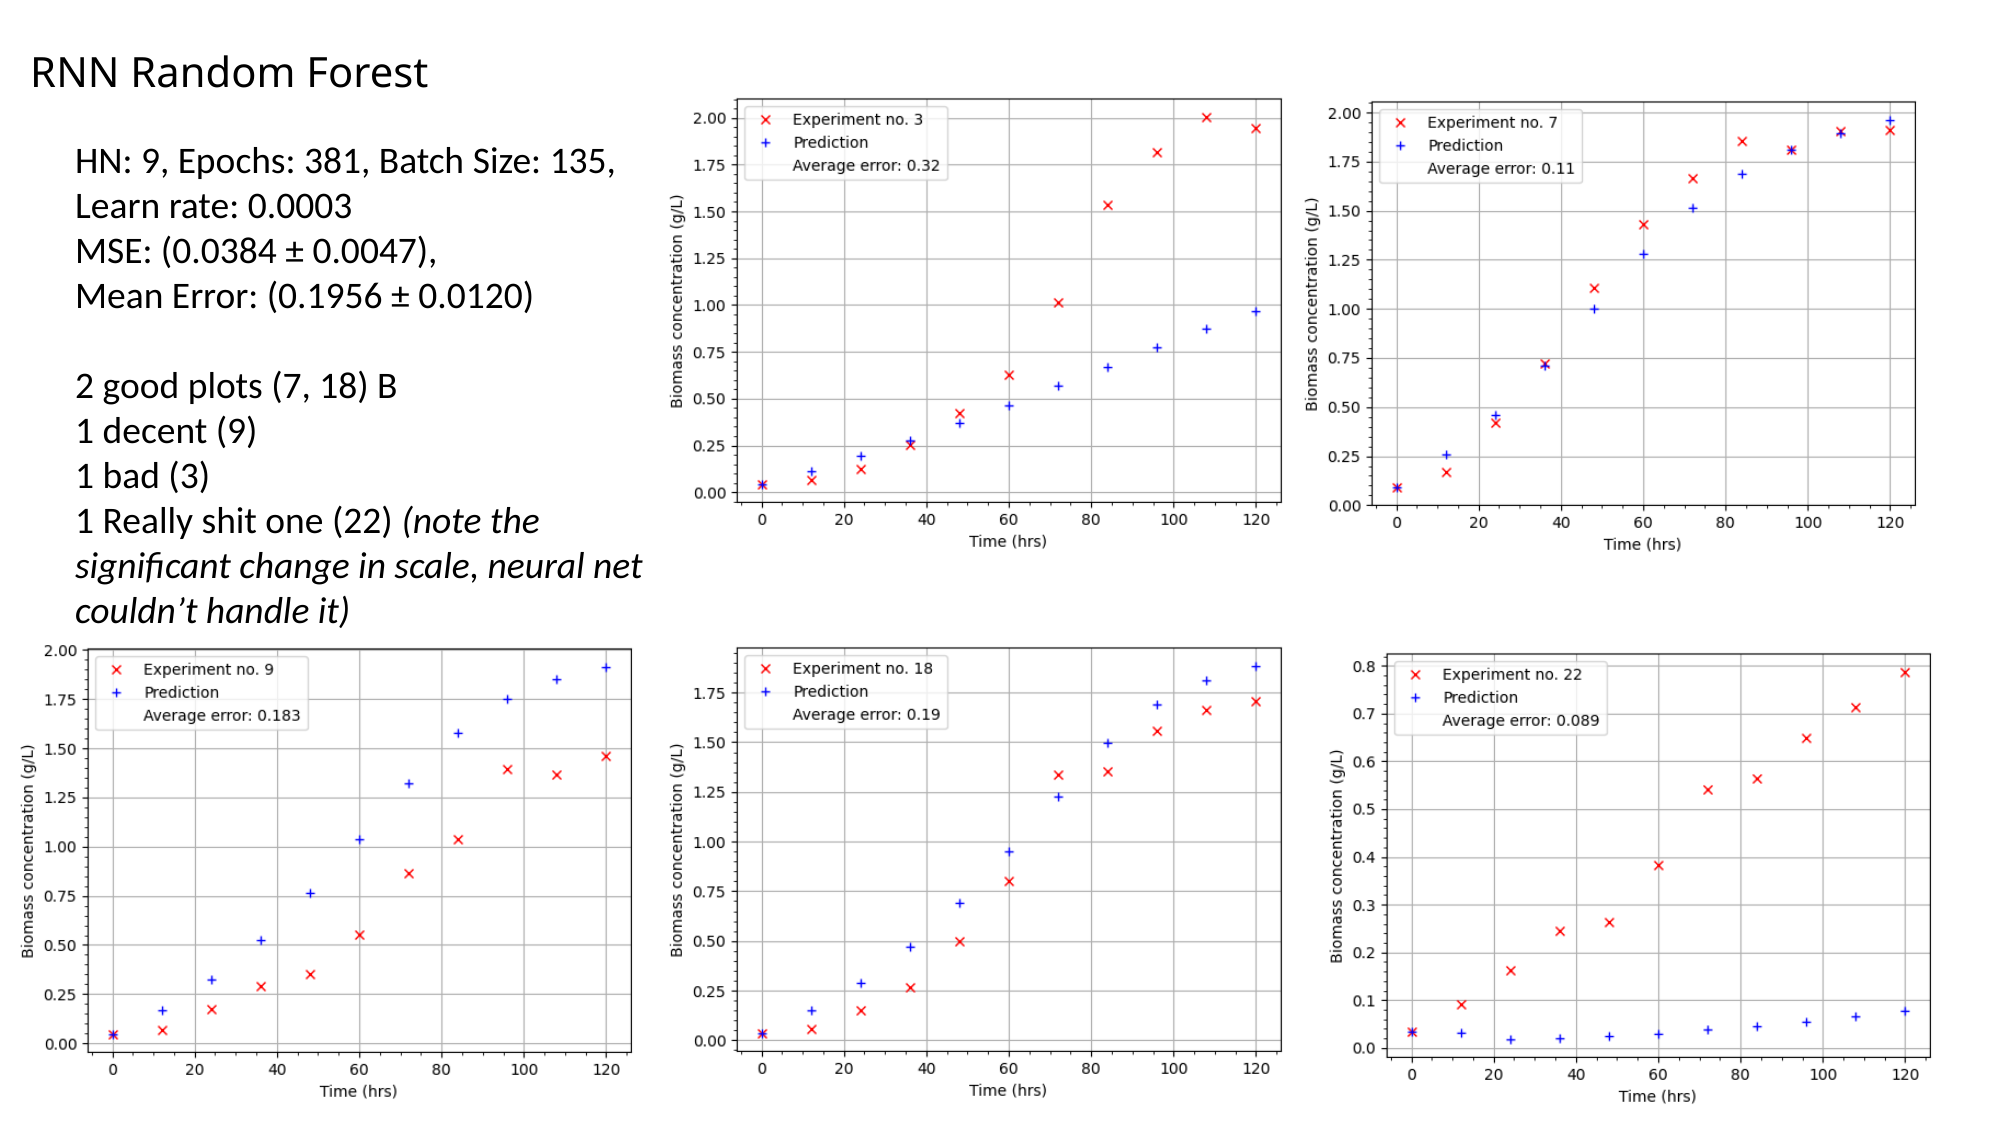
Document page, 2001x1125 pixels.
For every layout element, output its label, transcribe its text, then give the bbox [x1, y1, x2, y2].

picture [0, 585, 2000, 1115]
text_box HN: 9, Epochs: 381, Batch Size: 135, Learn rate: 0.0003 MSE: (0.0384 ± 0.0047), Mean Error: (0.1956 ± 0.0120) 2 good plots (7, 18) B 1 decent (9) 1 bad (3) 1 Really shit one (22) (note the significant change in scale, neural net couldn’t handle it) [60, 128, 668, 586]
picture [649, 36, 1985, 563]
title RNN Random Forest [15, 0, 1741, 183]
